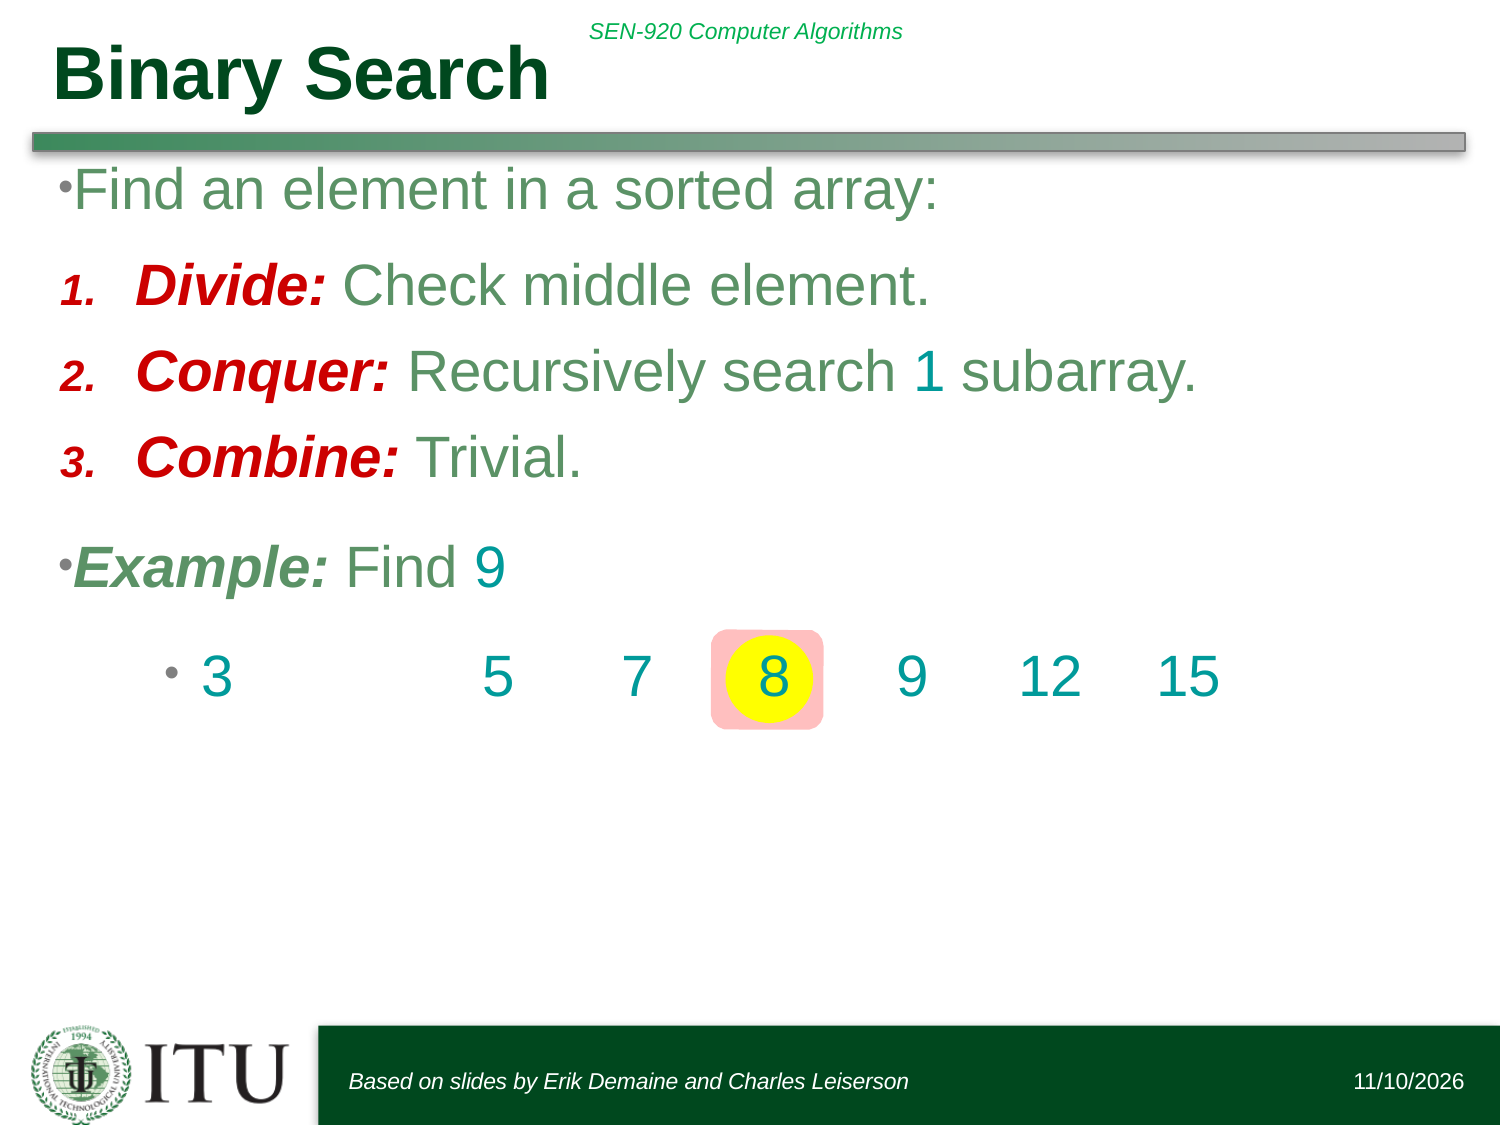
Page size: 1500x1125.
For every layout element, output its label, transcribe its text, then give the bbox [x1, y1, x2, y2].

list Find an element in a sorted array: Divide: Check middle element. Conquer: Recursively search 1 subarray. Combine: Trivial. Example: Find 9 3 5 7 8 9 12 15 [58, 151, 1490, 790]
footer Based on slides by Erik Demaine and Charles Leiserson [346, 754, 1038, 1125]
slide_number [1114, 754, 1465, 1125]
title Binary Search [33, 24, 1465, 213]
